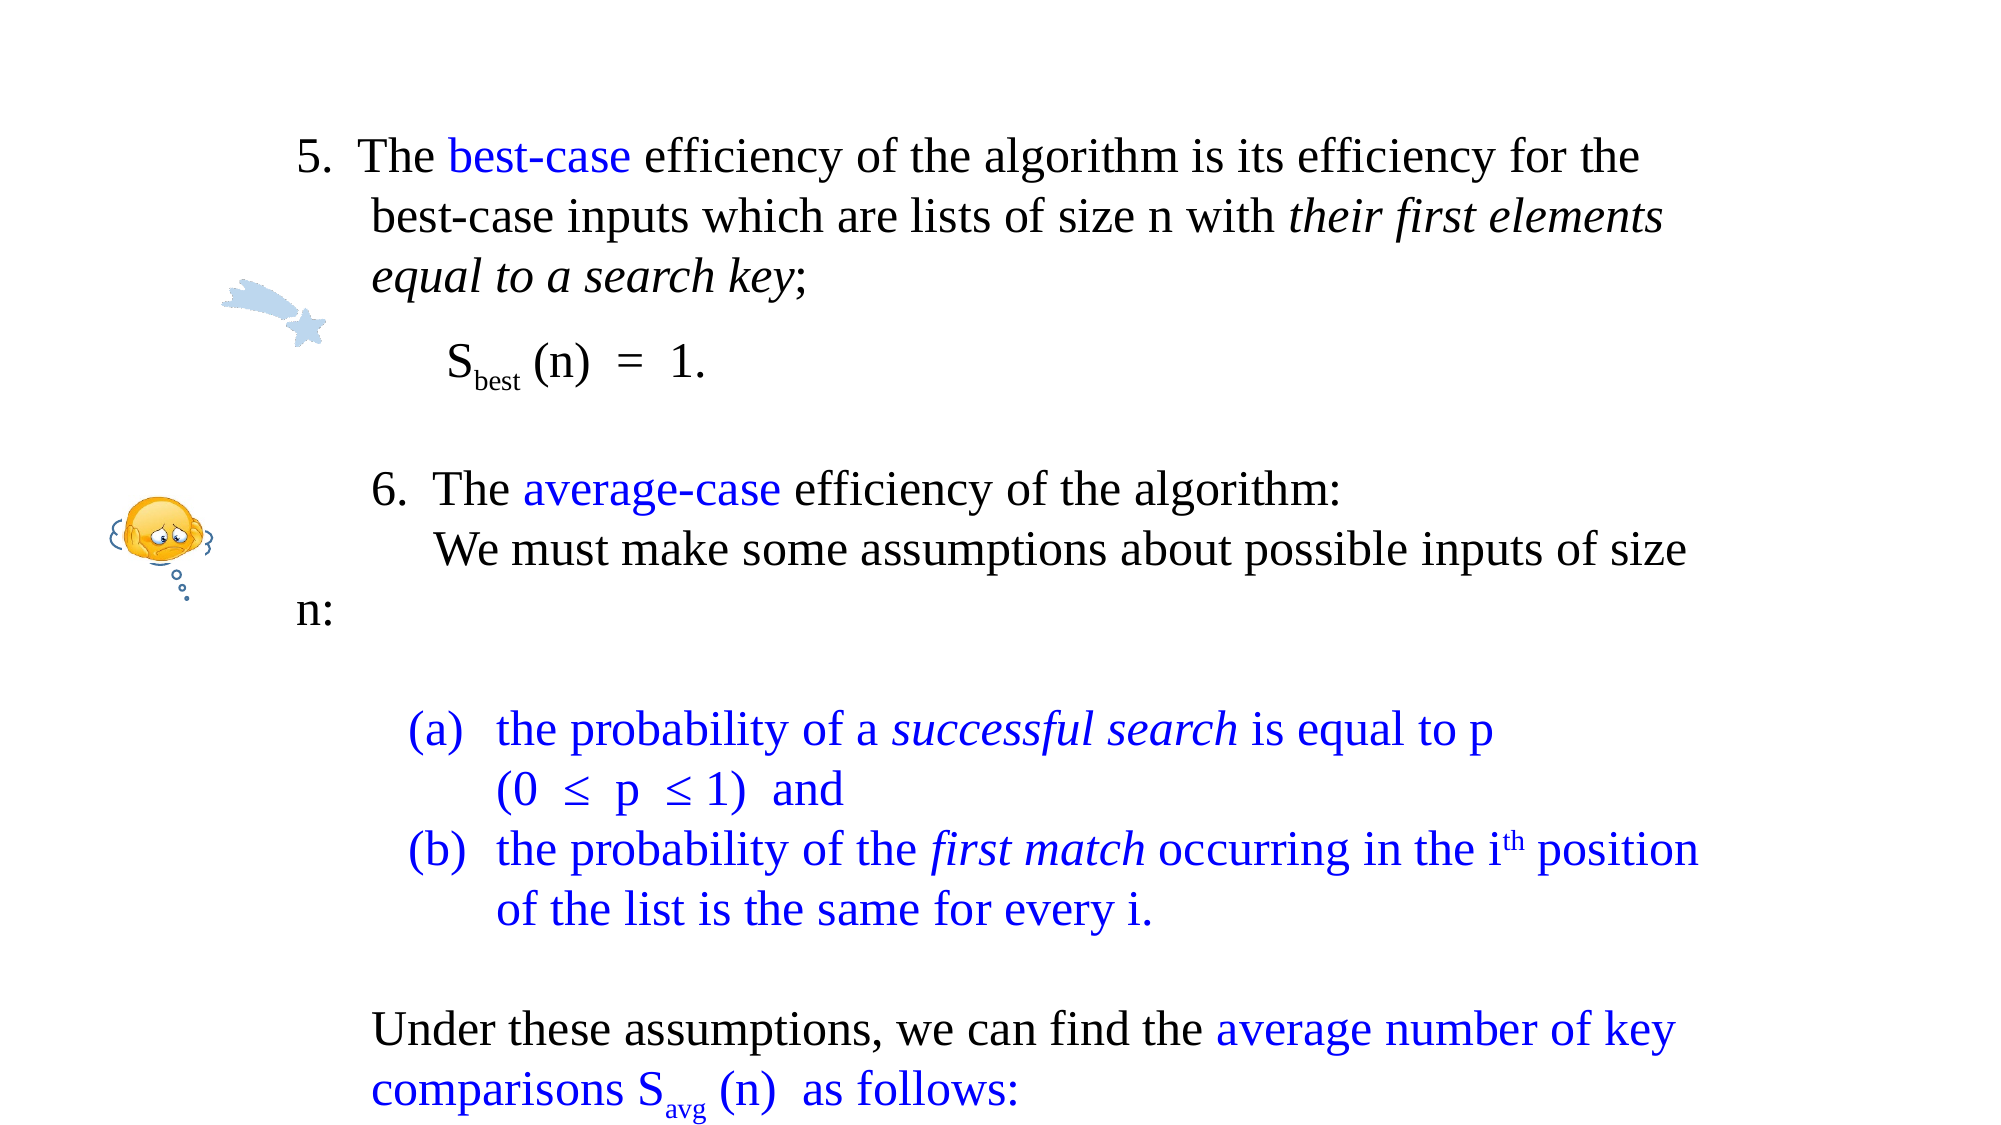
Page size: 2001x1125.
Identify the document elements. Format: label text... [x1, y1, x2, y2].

text_box [171, 569, 182, 581]
text_box [205, 530, 214, 556]
text_box [109, 518, 122, 551]
picture [122, 495, 205, 563]
picture [208, 246, 341, 381]
text_box [178, 583, 187, 592]
text_box 5. The best-case efficiency of the algorithm is its efficiency for the best-case inputs which are lists of size n with their first elements equal to a search key; Sbest (n) = 1. 6. The average-case efficiency of the algorithm: We must make some assumptions about possible inputs of size n: the probability of a successful search is equal to p (0 ≤ p ≤ 1) and the probability of the first match occurring in the ith position of the list is the same for every i. Under these assumptions, we can find the average number of key comparisons Savg (n) as follows: [281, 115, 1740, 1125]
